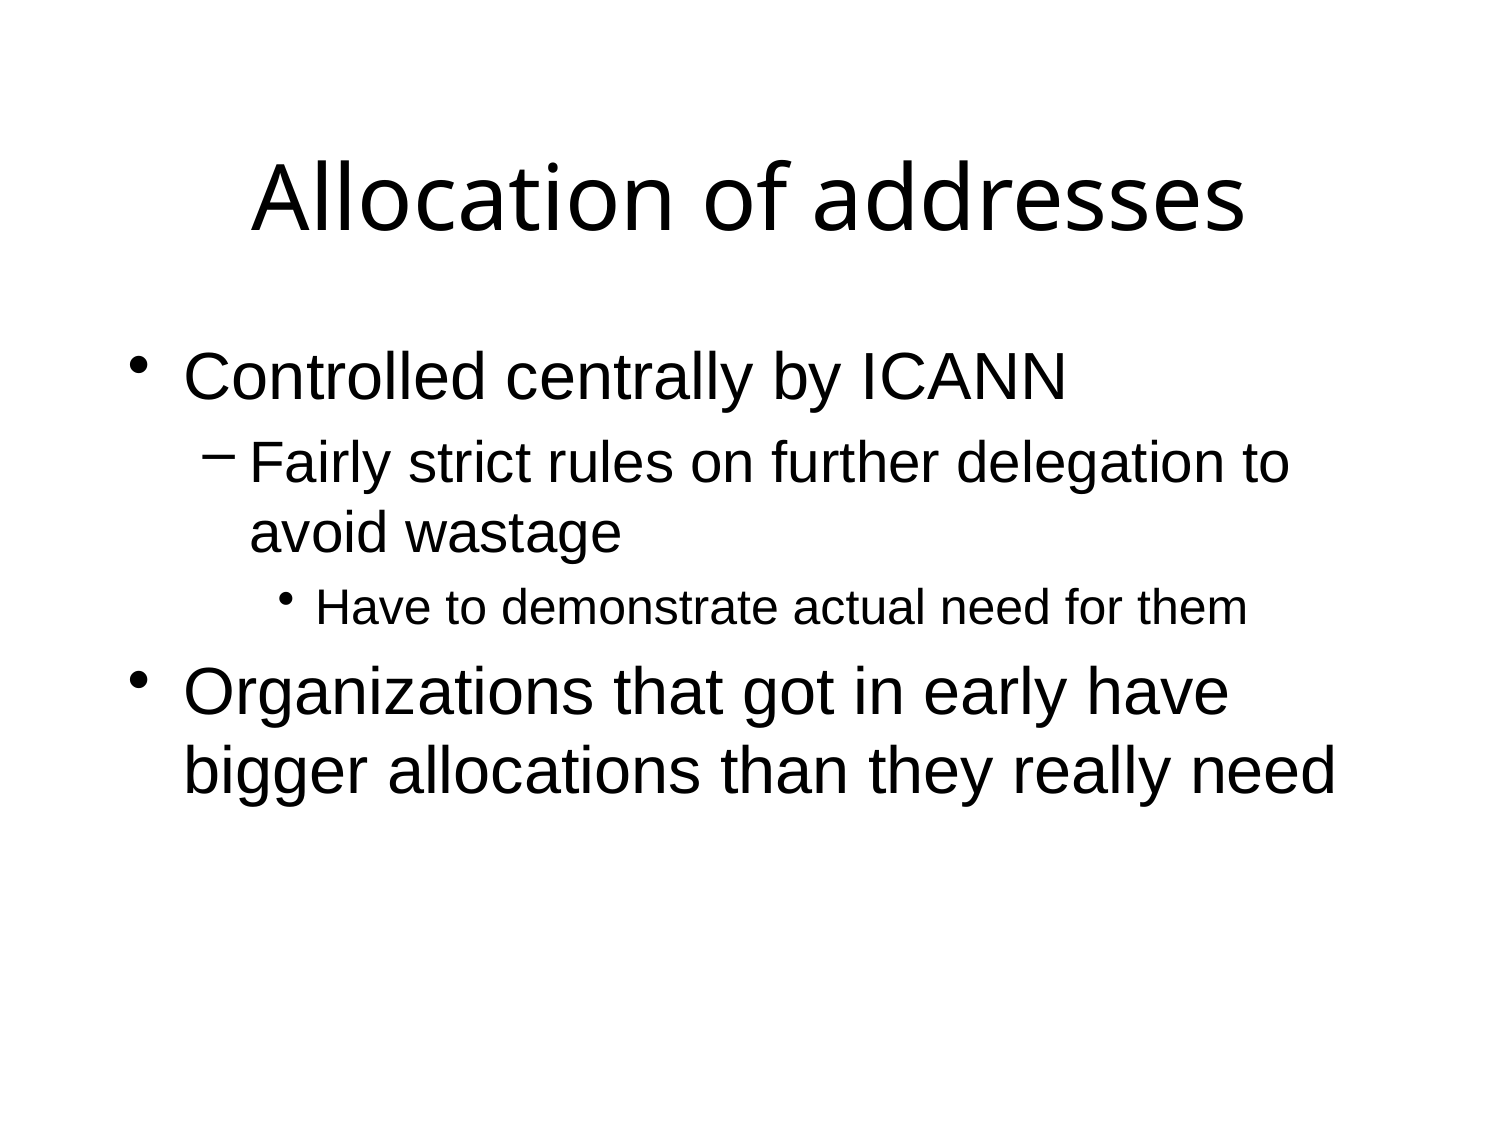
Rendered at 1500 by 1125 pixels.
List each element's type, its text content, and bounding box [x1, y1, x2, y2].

title Allocation of addresses [112, 99, 1388, 288]
list Controlled centrally by ICANN Fairly strict rules on further delegation to avoid wastage Have to demonstrate actual need for them Organizations that got in early have bigger allocations than they really need [112, 324, 1388, 1000]
